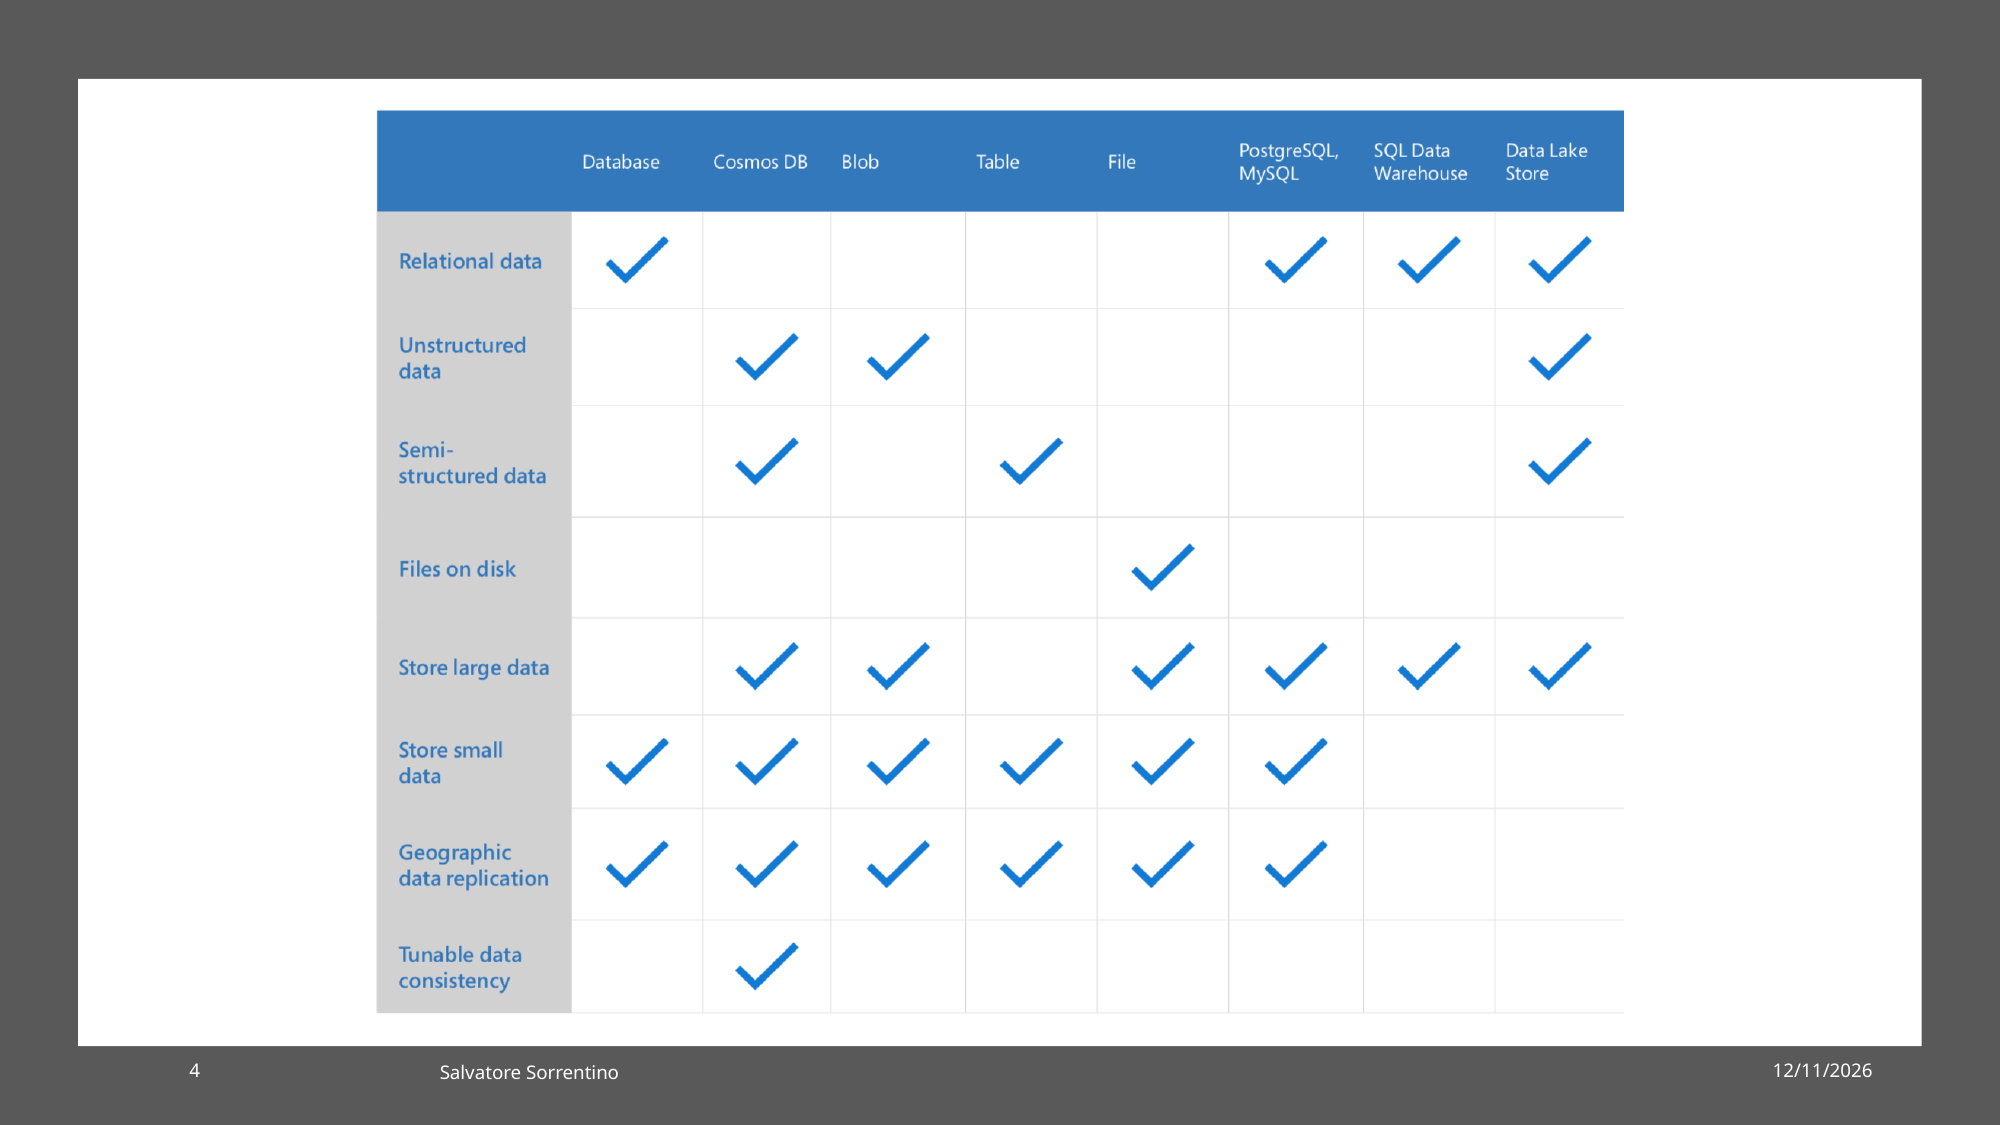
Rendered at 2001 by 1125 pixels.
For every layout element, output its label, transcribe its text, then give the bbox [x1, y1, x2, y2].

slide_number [1699, 1041, 1888, 1103]
text_box [0, 0, 2000, 1125]
picture [375, 105, 1625, 1020]
footer Salvatore Sorrentino [424, 1042, 1675, 1103]
slide_number 4 [87, 1041, 216, 1103]
text_box [77, 77, 1923, 1048]
